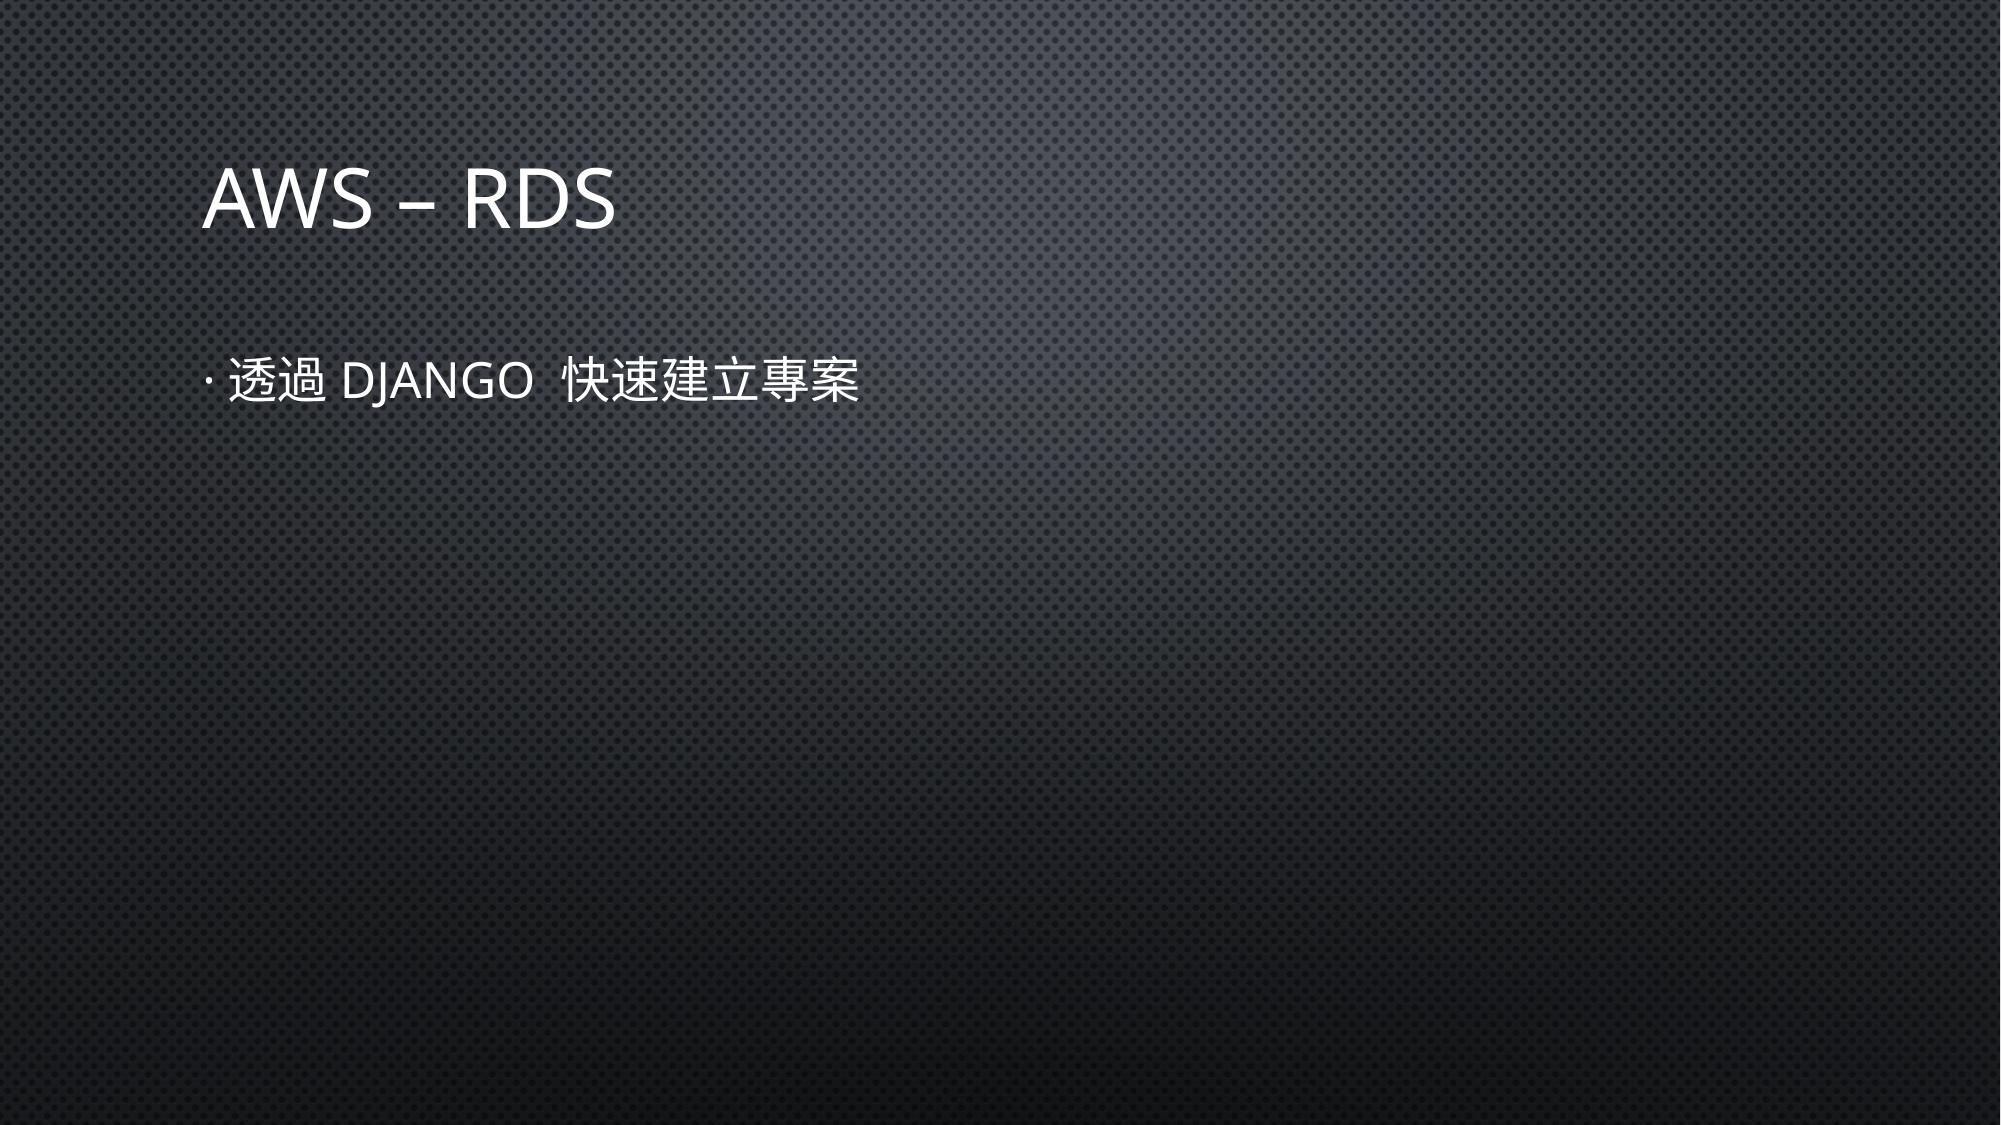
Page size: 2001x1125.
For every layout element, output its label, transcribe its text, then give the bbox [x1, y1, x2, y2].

title Aws – RDS [187, 99, 1813, 292]
list ·透過Django 快速建立專案 [187, 306, 1813, 450]
